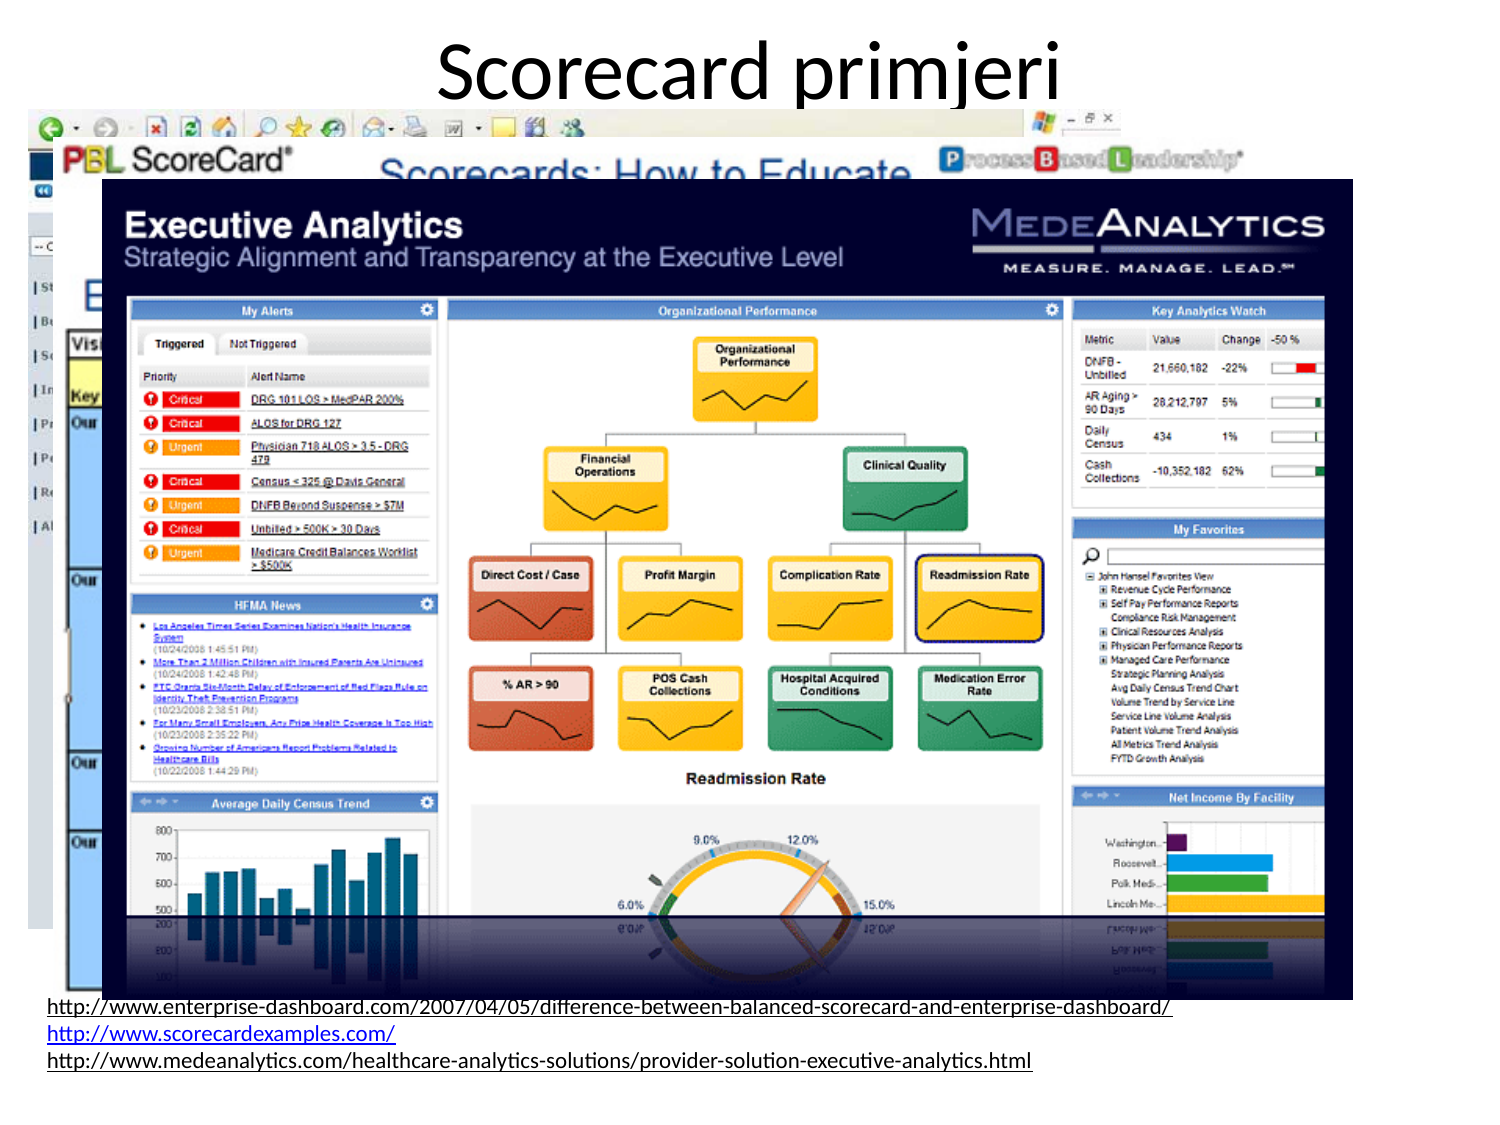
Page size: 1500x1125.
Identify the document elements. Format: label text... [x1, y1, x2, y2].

text_box http://www.enterprise-dashboard.com/2007/04/05/difference-between-balanced-scorecard-and-enterprise-dashboard/ http://www.scorecardexamples.com/ http://www.medeanalytics.com/healthcare-analytics-solutions/provider-solution-executive-analytics.html [32, 983, 1194, 1081]
title Scorecard primjeri [75, 7, 1425, 124]
picture [27, 109, 1353, 1009]
